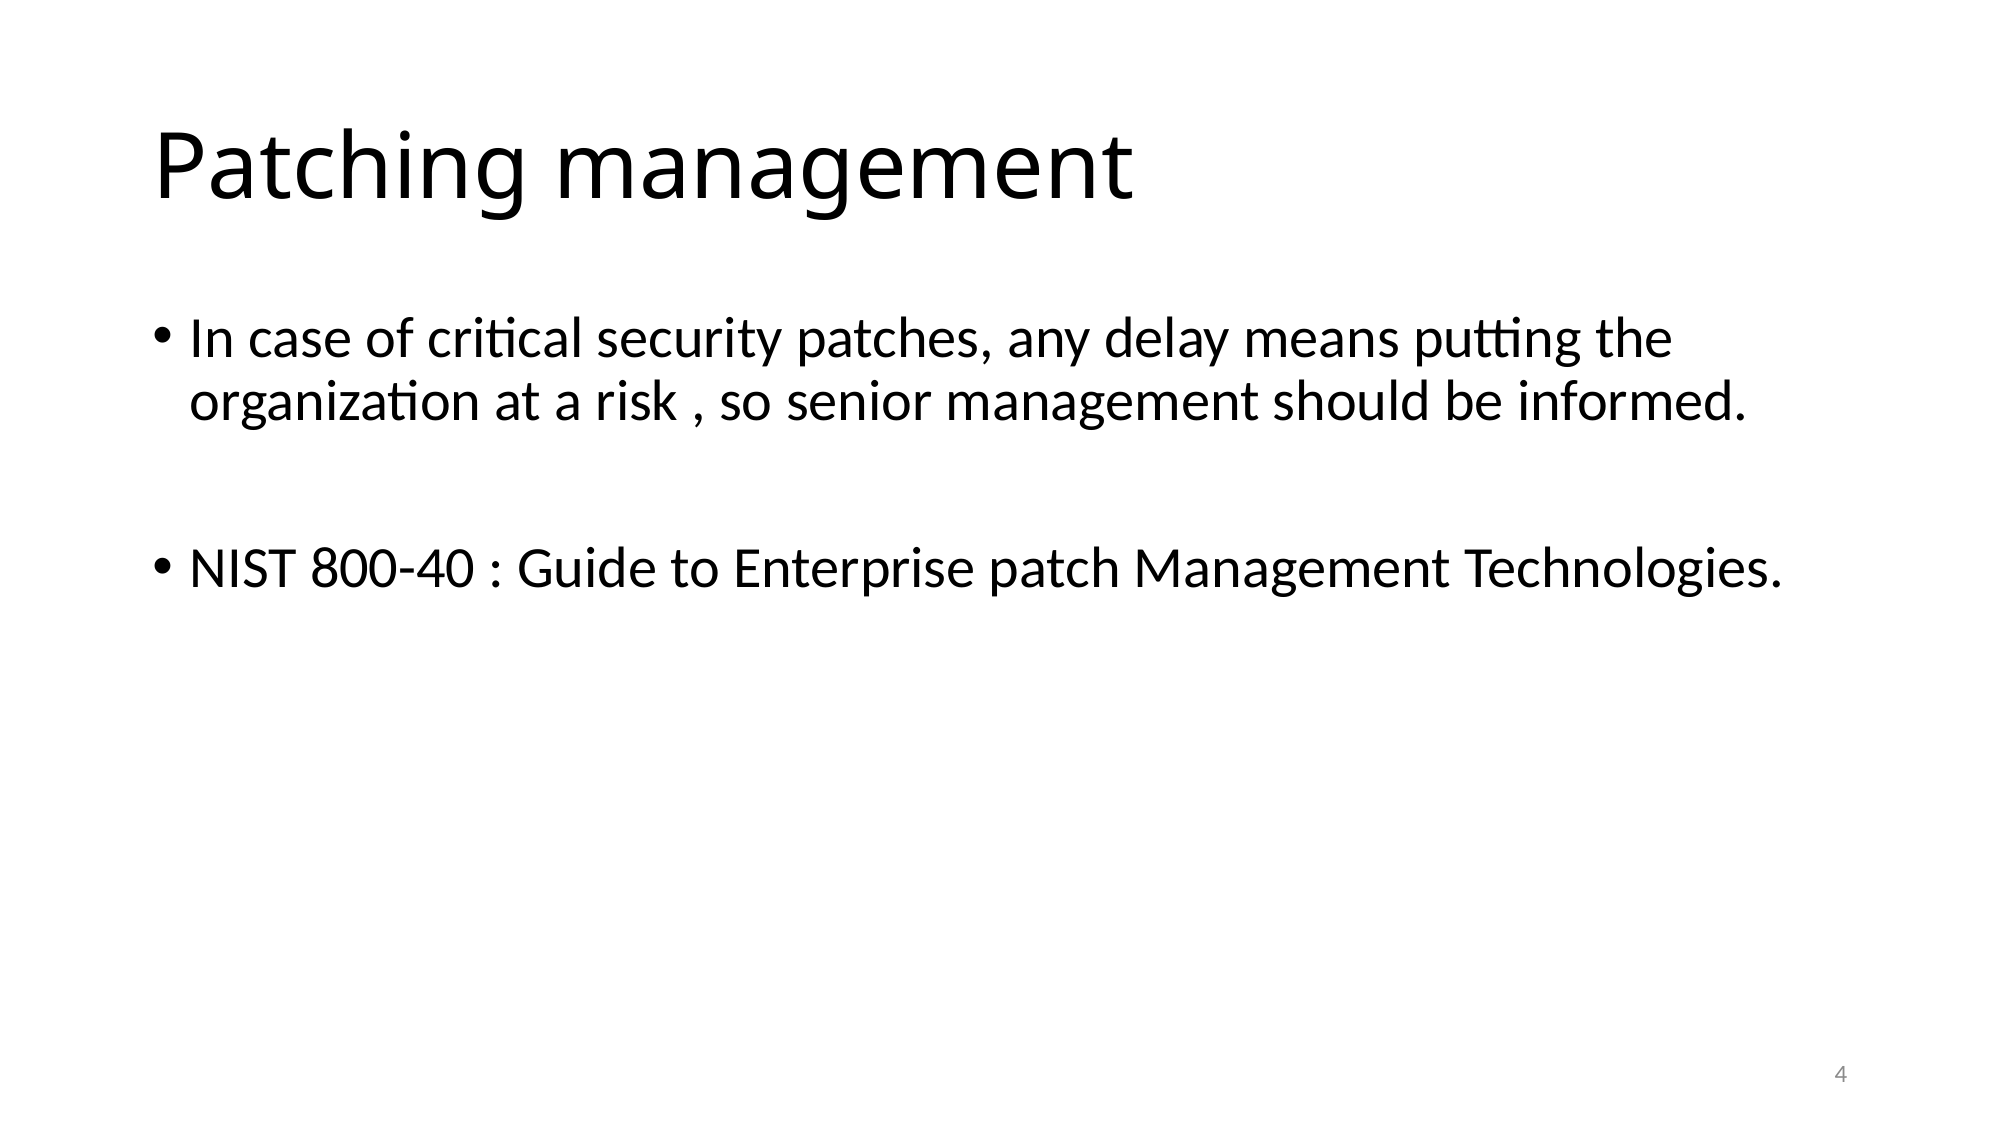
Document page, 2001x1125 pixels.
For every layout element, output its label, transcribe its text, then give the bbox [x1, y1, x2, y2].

list In case of critical security patches, any delay means putting the organization at a risk , so senior management should be informed. NIST 800-40 : Guide to Enterprise patch Management Technologies. [137, 299, 1863, 1014]
title Patching management [137, 59, 1863, 278]
slide_number 4 [1412, 1042, 1863, 1103]
